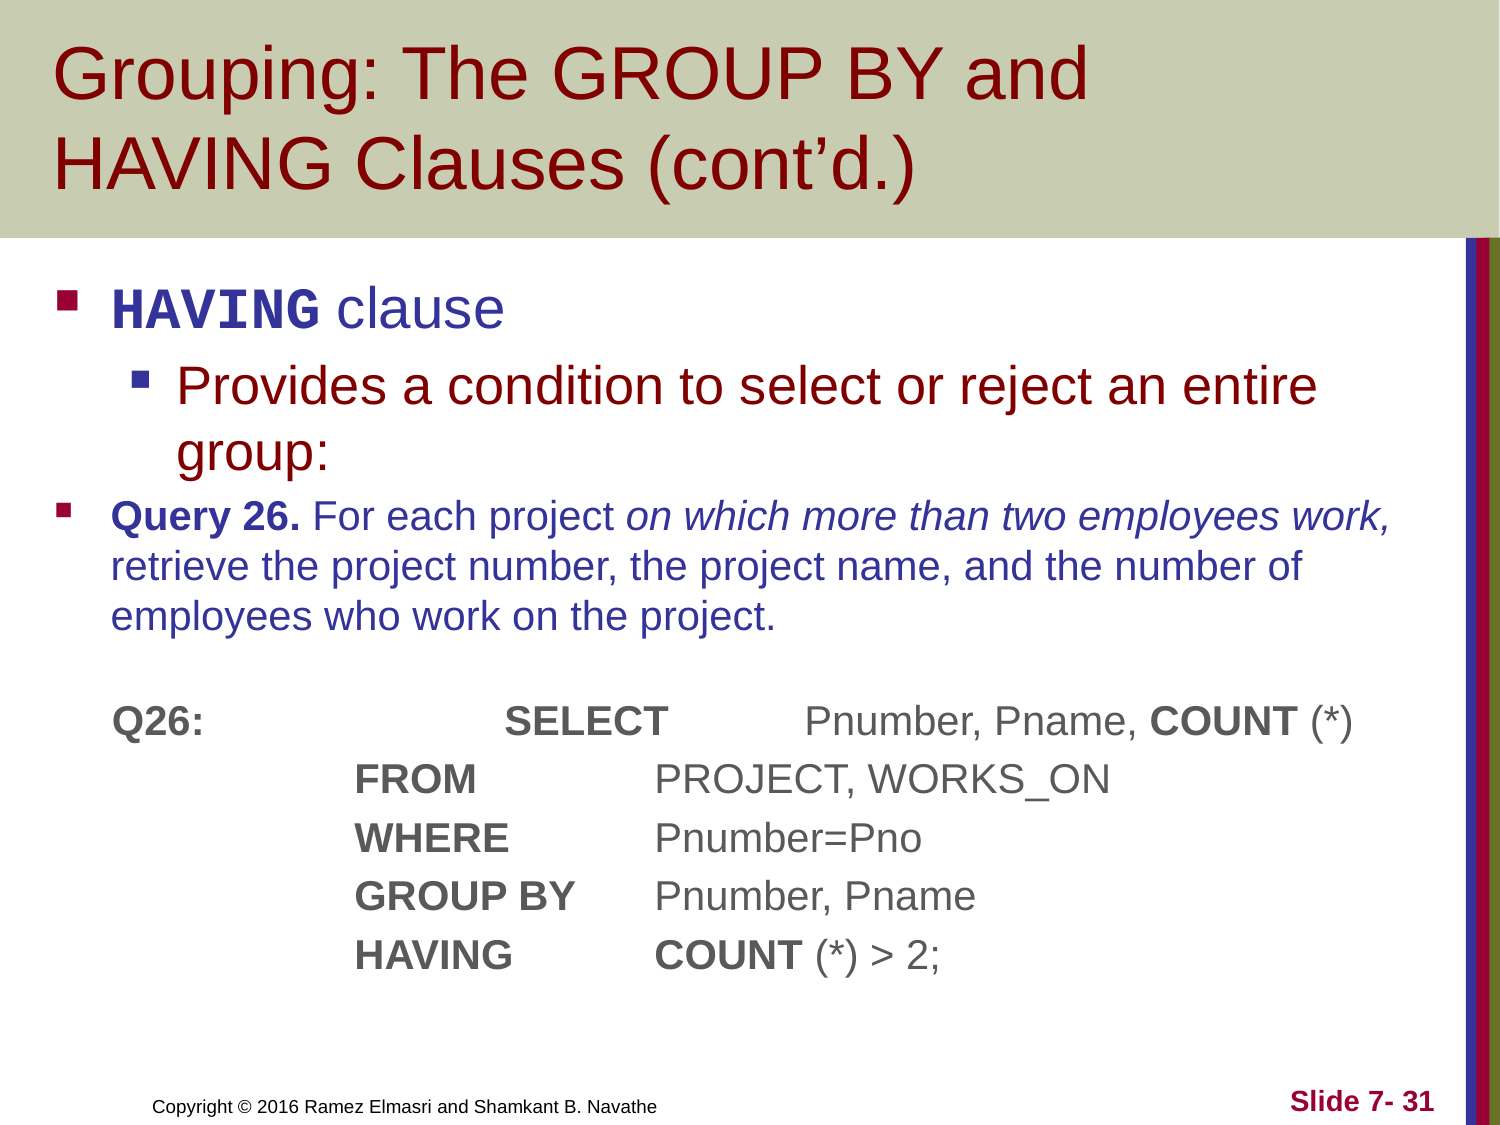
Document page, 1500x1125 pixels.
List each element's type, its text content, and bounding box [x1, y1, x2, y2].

slide_number Slide 7- 31 [1137, 1049, 1451, 1125]
title Grouping: The GROUP BY and HAVING Clauses (cont’d.) [37, 49, 1317, 213]
list HAVING clause Provides a condition to select or reject an entire group: Query 26. For each project on which more than two employees work, retrieve the project number, the project name, and the number of employees who work on the project. Q26: SELECT Pnumber, Pname, COUNT (*) FROM PROJECT, WORKS_ON WHERE Pnumber=Pno GROUP BY Pnumber, Pname HAVING COUNT (*) > 2; [39, 262, 1400, 1013]
